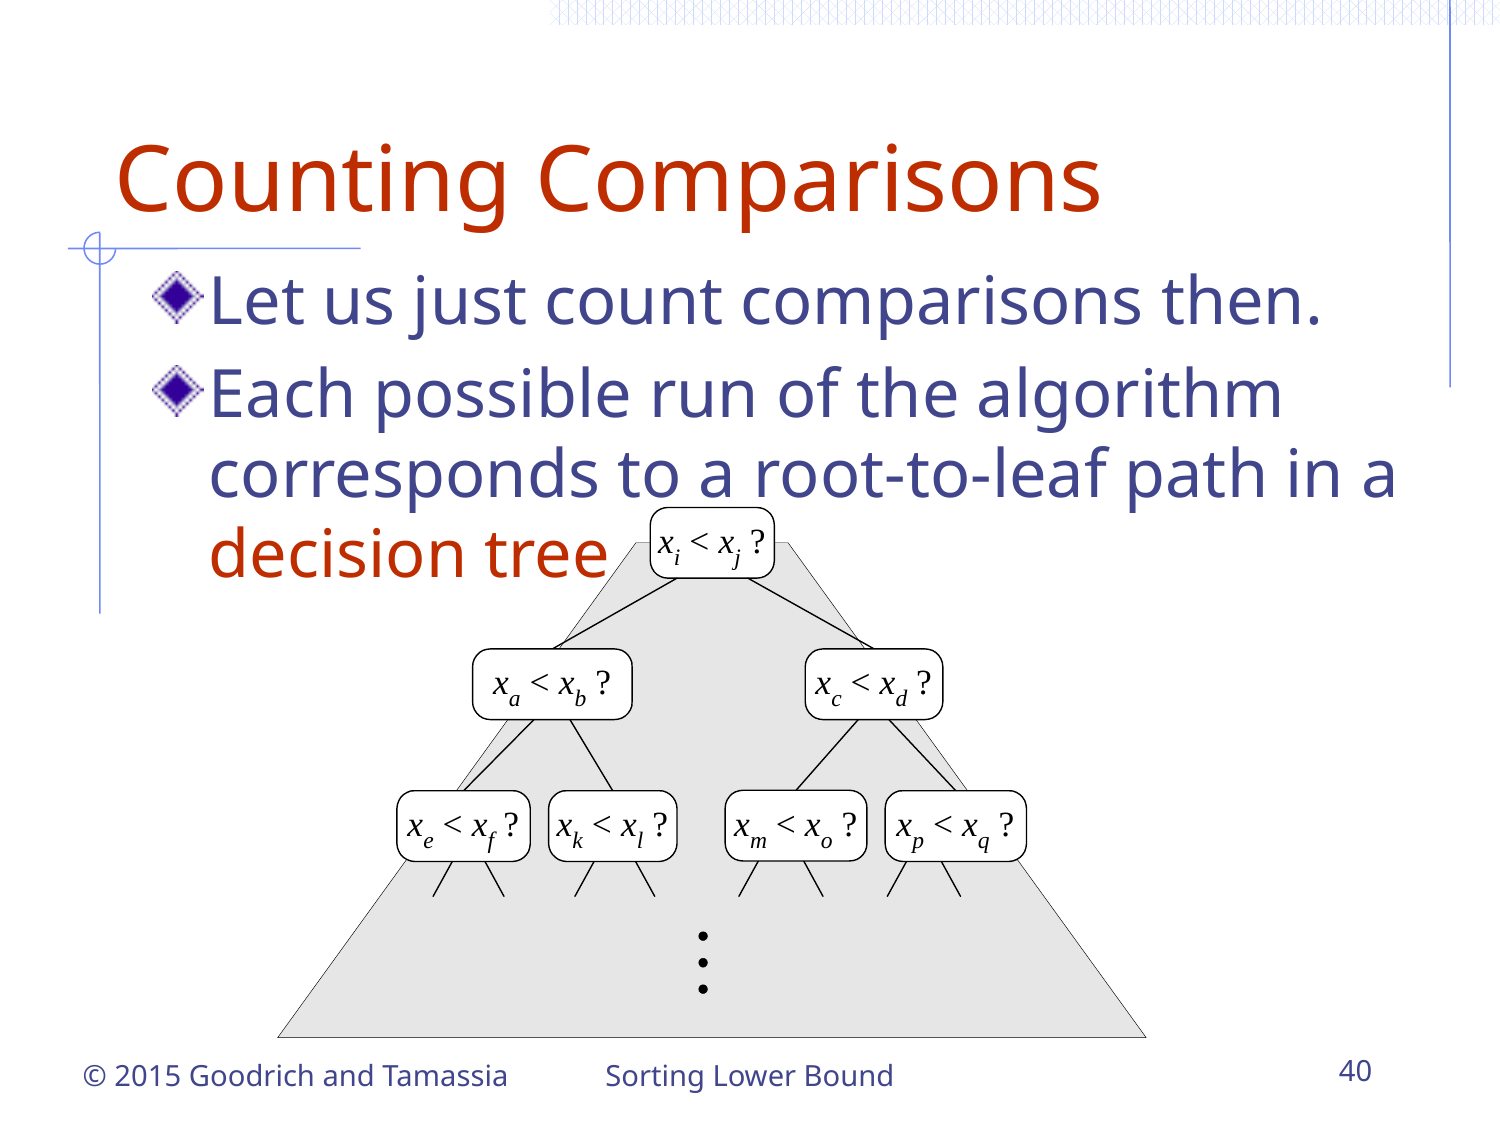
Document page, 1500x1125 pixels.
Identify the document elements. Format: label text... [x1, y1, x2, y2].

list Let us just count comparisons then. Each possible run of the algorithm corresponds to a root-to-leaf path in a decision tree [137, 249, 1438, 925]
footer Sorting Lower Bound [512, 1051, 988, 1101]
picture [152, 365, 204, 417]
picture [152, 271, 204, 324]
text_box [274, 503, 1150, 1043]
title Counting Comparisons [99, 50, 1375, 238]
slide_number 40 [1074, 1024, 1388, 1101]
